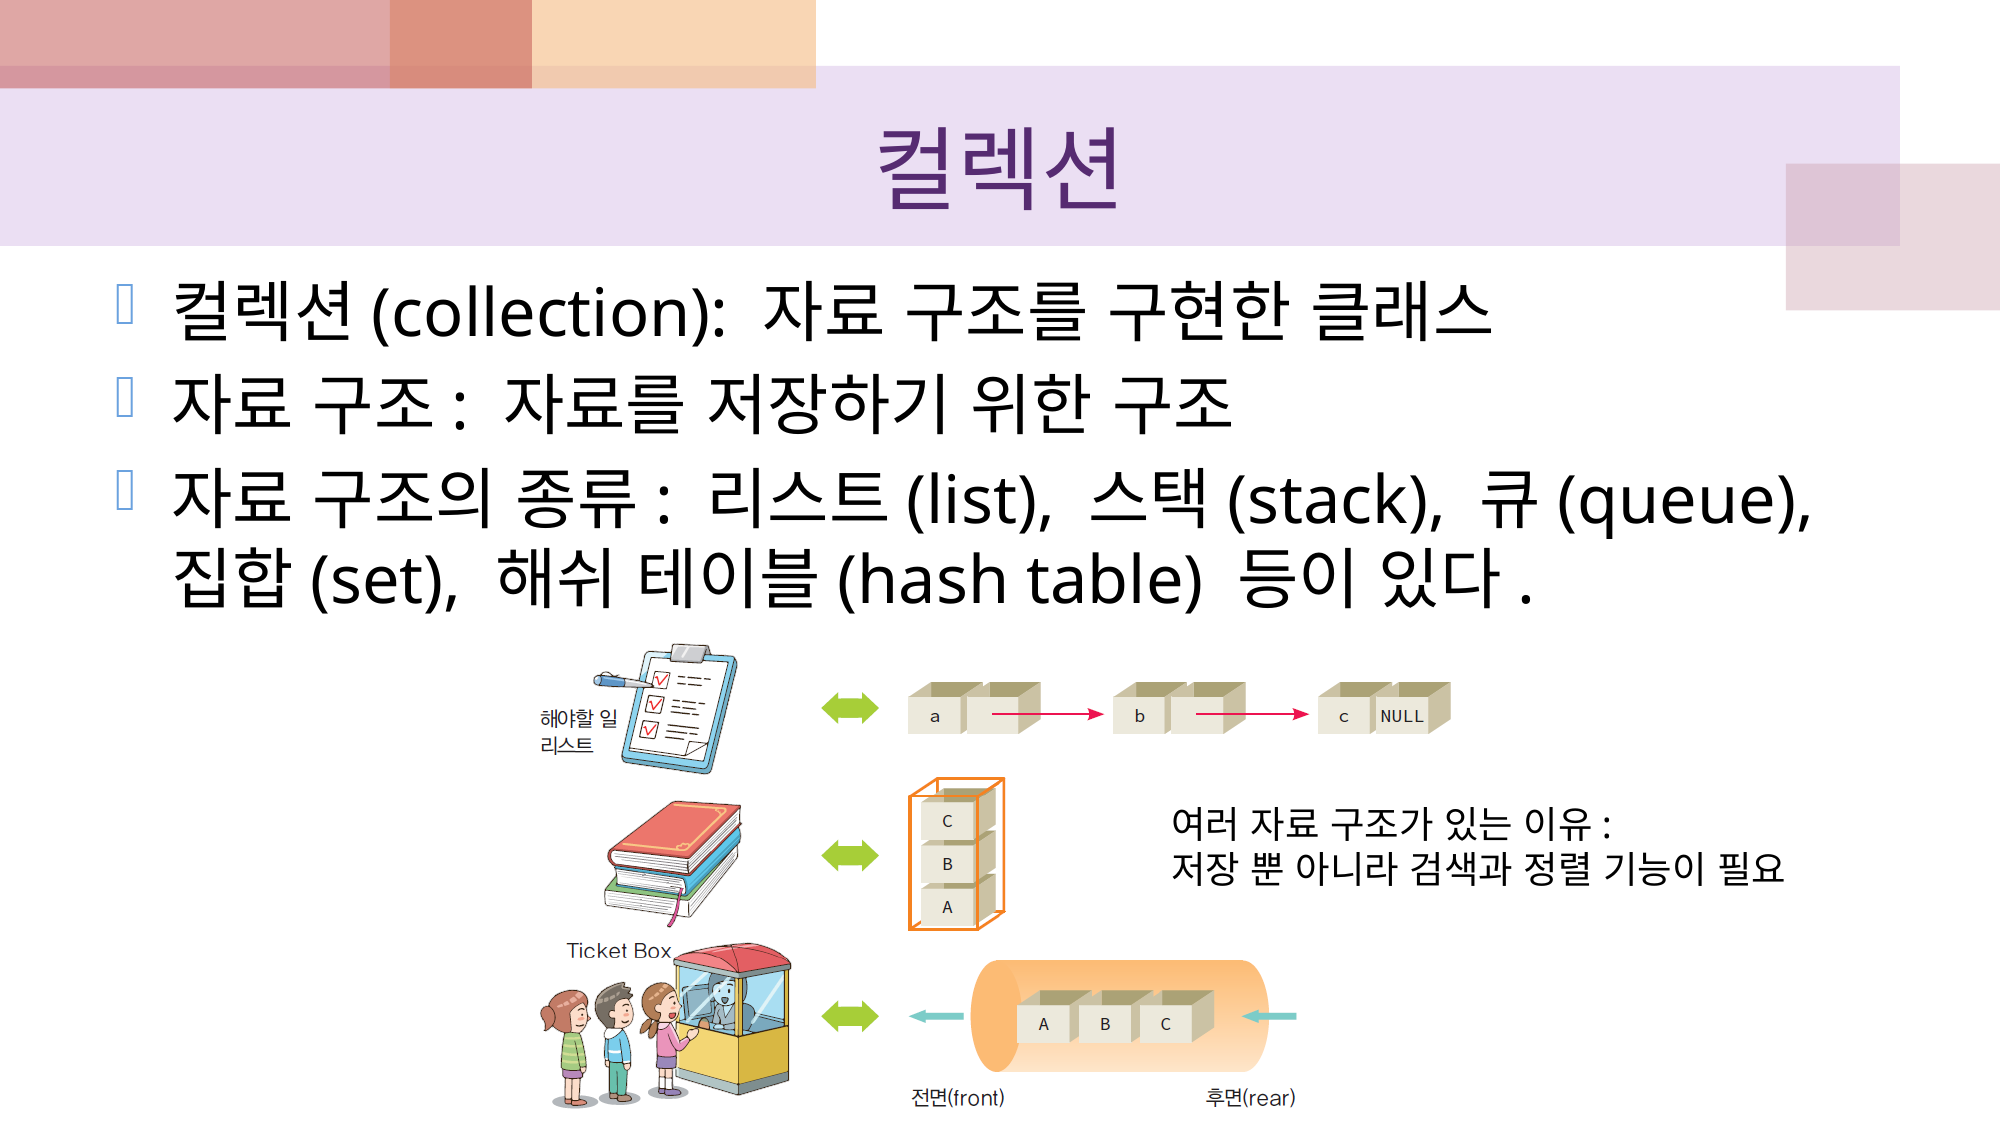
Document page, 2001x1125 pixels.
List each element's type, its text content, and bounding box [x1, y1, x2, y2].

title 컬렉션 [99, 88, 1900, 246]
list 컬렉션(collection): 자료 구조를 구현한 클래스 자료 구조: 자료를 저장하기 위한 구조 자료 구조의 종류: 리스트(list), 스택(stack), 큐(queue), 집합(set), 해쉬 테이블(hash table) 등이 있다. [99, 262, 1900, 1005]
picture [520, 633, 1480, 1121]
text_box 여러 자료 구조가 있는 이유: 저장 뿐 아니라 검색과 정렬 기능이 필요 [1486, 793, 1802, 898]
